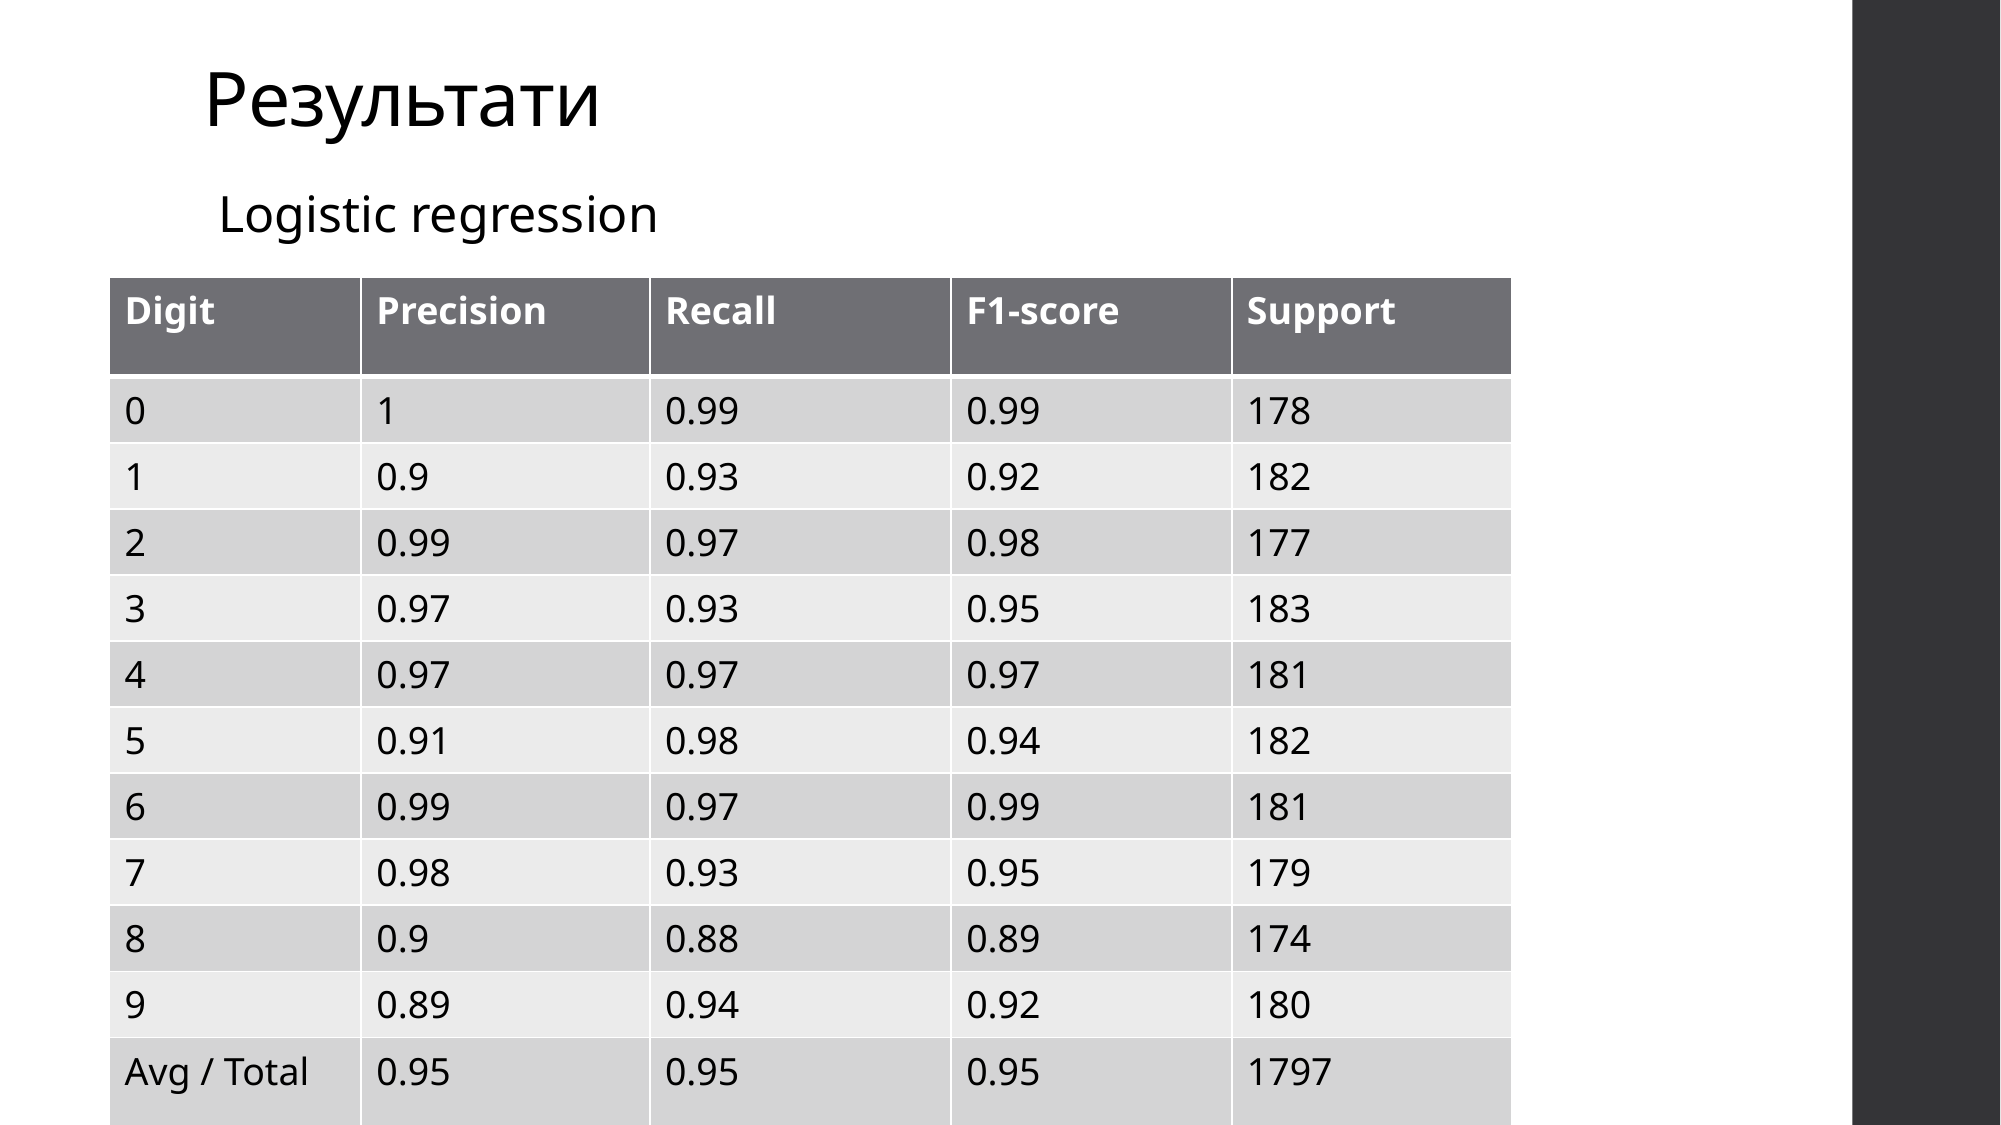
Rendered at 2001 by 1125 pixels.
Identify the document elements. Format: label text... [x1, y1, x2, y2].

table_cell 0.98 [952, 510, 1231, 574]
table_cell 181 [1233, 642, 1511, 706]
table_cell 182 [1233, 444, 1511, 508]
table_cell 0.9 [362, 444, 649, 508]
table_cell 0.95 [362, 1038, 649, 1125]
table_cell 177 [1233, 510, 1511, 574]
table_cell 0.99 [362, 510, 649, 574]
table_cell 8 [110, 906, 360, 971]
table_header F1-score [952, 278, 1231, 374]
table_cell 174 [1233, 906, 1511, 971]
table_cell 0.97 [651, 510, 950, 574]
table_cell 0.89 [952, 906, 1231, 971]
table_cell 0.93 [651, 576, 950, 640]
table_cell 181 [1233, 774, 1511, 838]
table_cell 0.95 [952, 576, 1231, 640]
table_cell 4 [110, 642, 360, 706]
table_cell 0.99 [952, 774, 1231, 838]
table_cell 0.89 [362, 972, 649, 1037]
table_cell 3 [110, 576, 360, 640]
table_cell 7 [110, 840, 360, 904]
table_cell 0.94 [952, 708, 1231, 772]
table_cell 2 [110, 510, 360, 574]
table_cell 1 [362, 379, 649, 442]
table_header Support [1233, 278, 1511, 374]
table_cell 0.99 [651, 379, 950, 442]
table_header Digit [110, 278, 360, 374]
table_cell 6 [110, 774, 360, 838]
table_cell 0.93 [651, 840, 950, 904]
table_cell 1797 [1233, 1038, 1511, 1125]
text_box Logistic regression [188, 175, 689, 251]
table_cell 0.95 [651, 1038, 950, 1125]
table_cell 0.99 [952, 379, 1231, 442]
table_cell 0.97 [952, 642, 1231, 706]
table_cell Avg / Total [110, 1038, 360, 1125]
table_cell 0.97 [362, 576, 649, 640]
table_cell 9 [110, 972, 360, 1037]
table_cell 182 [1233, 708, 1511, 772]
table_cell 178 [1233, 379, 1511, 442]
table_cell 0.97 [651, 642, 950, 706]
table_cell 5 [110, 708, 360, 772]
table_cell 180 [1233, 972, 1511, 1037]
table_cell 0.91 [362, 708, 649, 772]
table_cell 0.99 [362, 774, 649, 838]
table_cell 0.9 [362, 906, 649, 971]
table_cell 0.98 [651, 708, 950, 772]
table_cell 0.92 [952, 444, 1231, 508]
table_cell 0.95 [952, 1038, 1231, 1125]
table_cell 179 [1233, 840, 1511, 904]
table_cell 0.95 [952, 840, 1231, 904]
table_cell 0 [110, 379, 360, 442]
table_header Recall [651, 278, 950, 374]
table_cell 0.97 [362, 642, 649, 706]
table_cell 0.93 [651, 444, 950, 508]
table_cell 1 [110, 444, 360, 508]
table_cell 0.92 [952, 972, 1231, 1037]
table_cell 183 [1233, 576, 1511, 640]
table_cell 0.94 [651, 972, 950, 1037]
table_cell 0.97 [651, 774, 950, 838]
table_header Precision [362, 278, 649, 374]
title Результати [188, 53, 982, 150]
table_cell 0.98 [362, 840, 649, 904]
table_cell 0.88 [651, 906, 950, 971]
